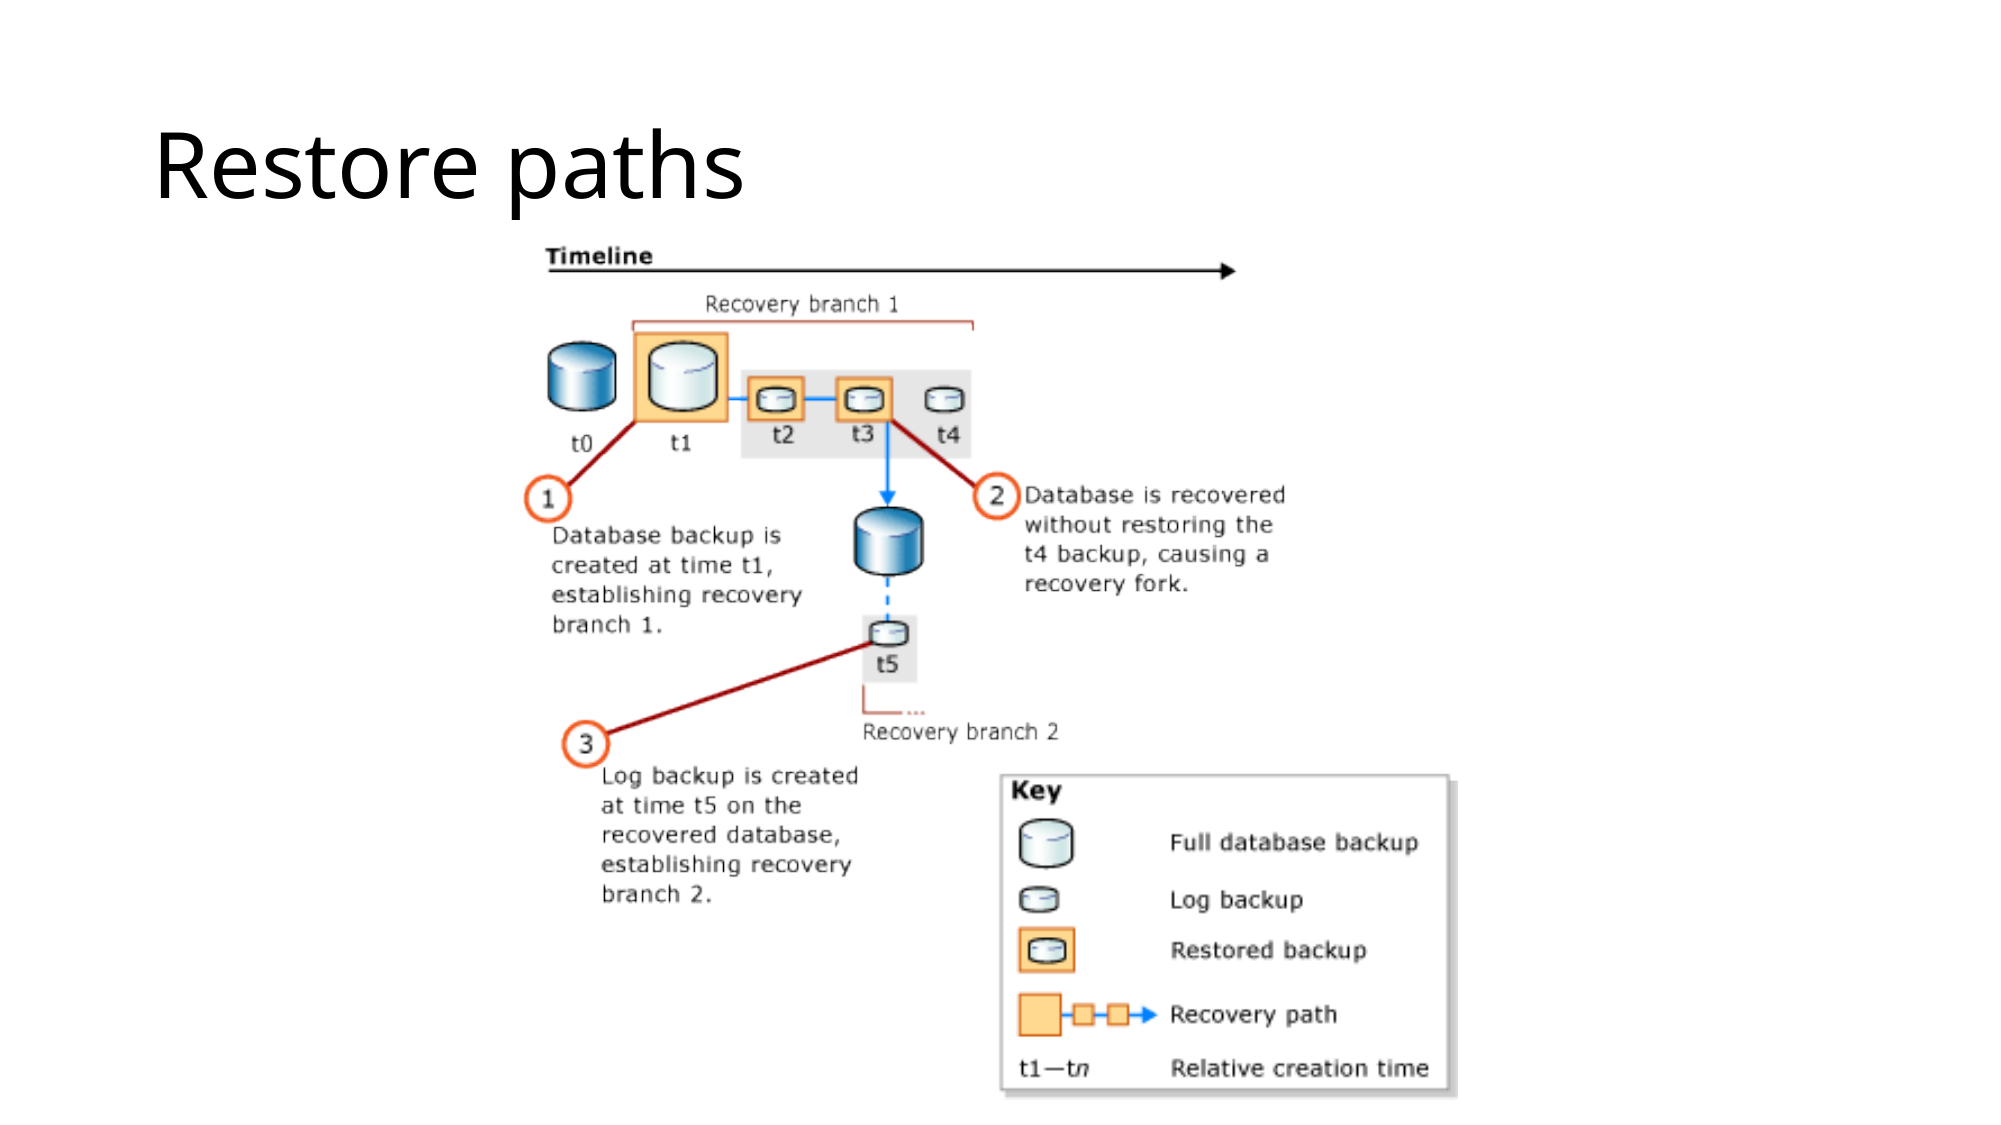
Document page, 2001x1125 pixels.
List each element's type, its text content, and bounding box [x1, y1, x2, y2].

title Restore paths [137, 59, 1863, 278]
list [523, 244, 1458, 1100]
